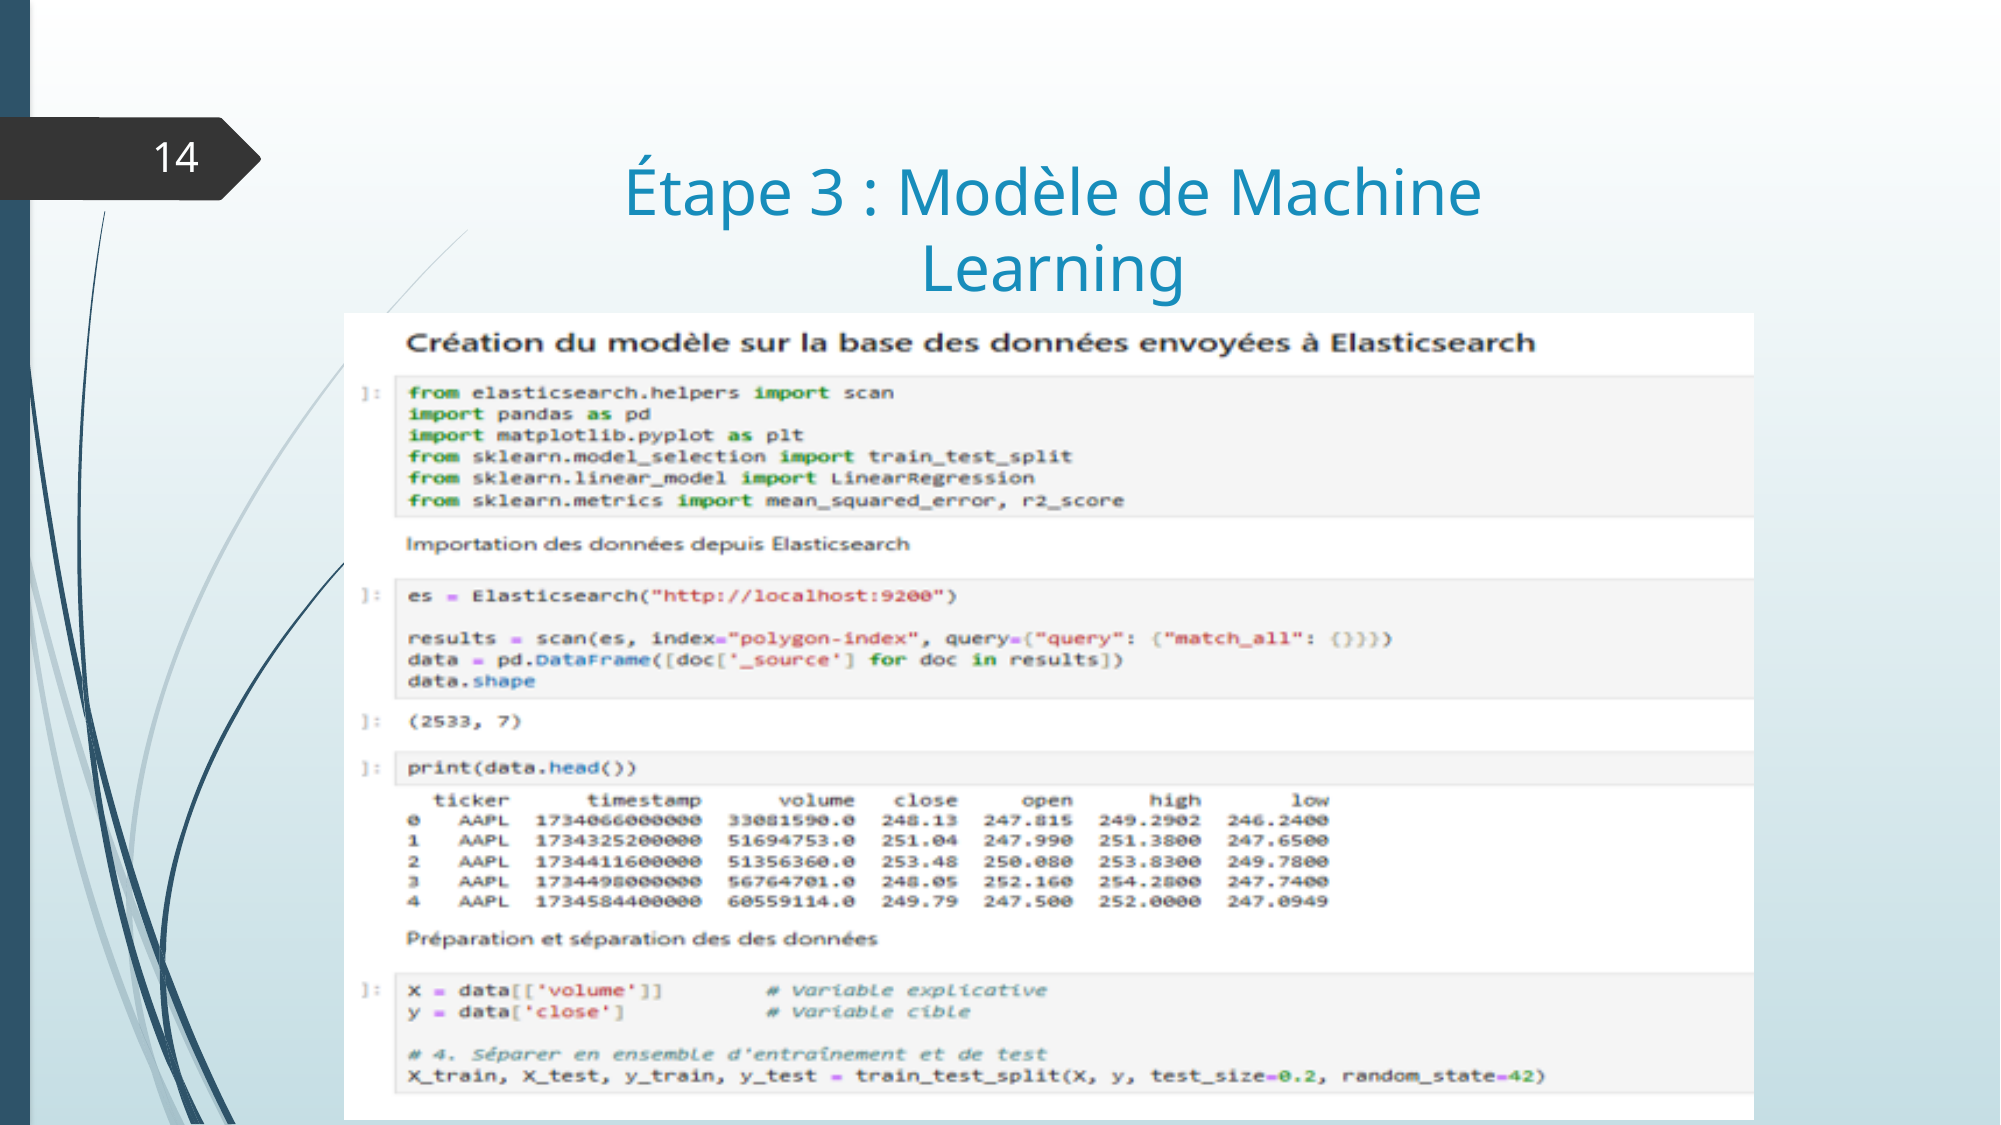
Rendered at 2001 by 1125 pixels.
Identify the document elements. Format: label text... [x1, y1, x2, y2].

slide_number 14 [87, 129, 216, 190]
picture [344, 313, 1754, 1120]
text_box Étape 3 : Modèle de Machine Learning [478, 144, 1630, 312]
